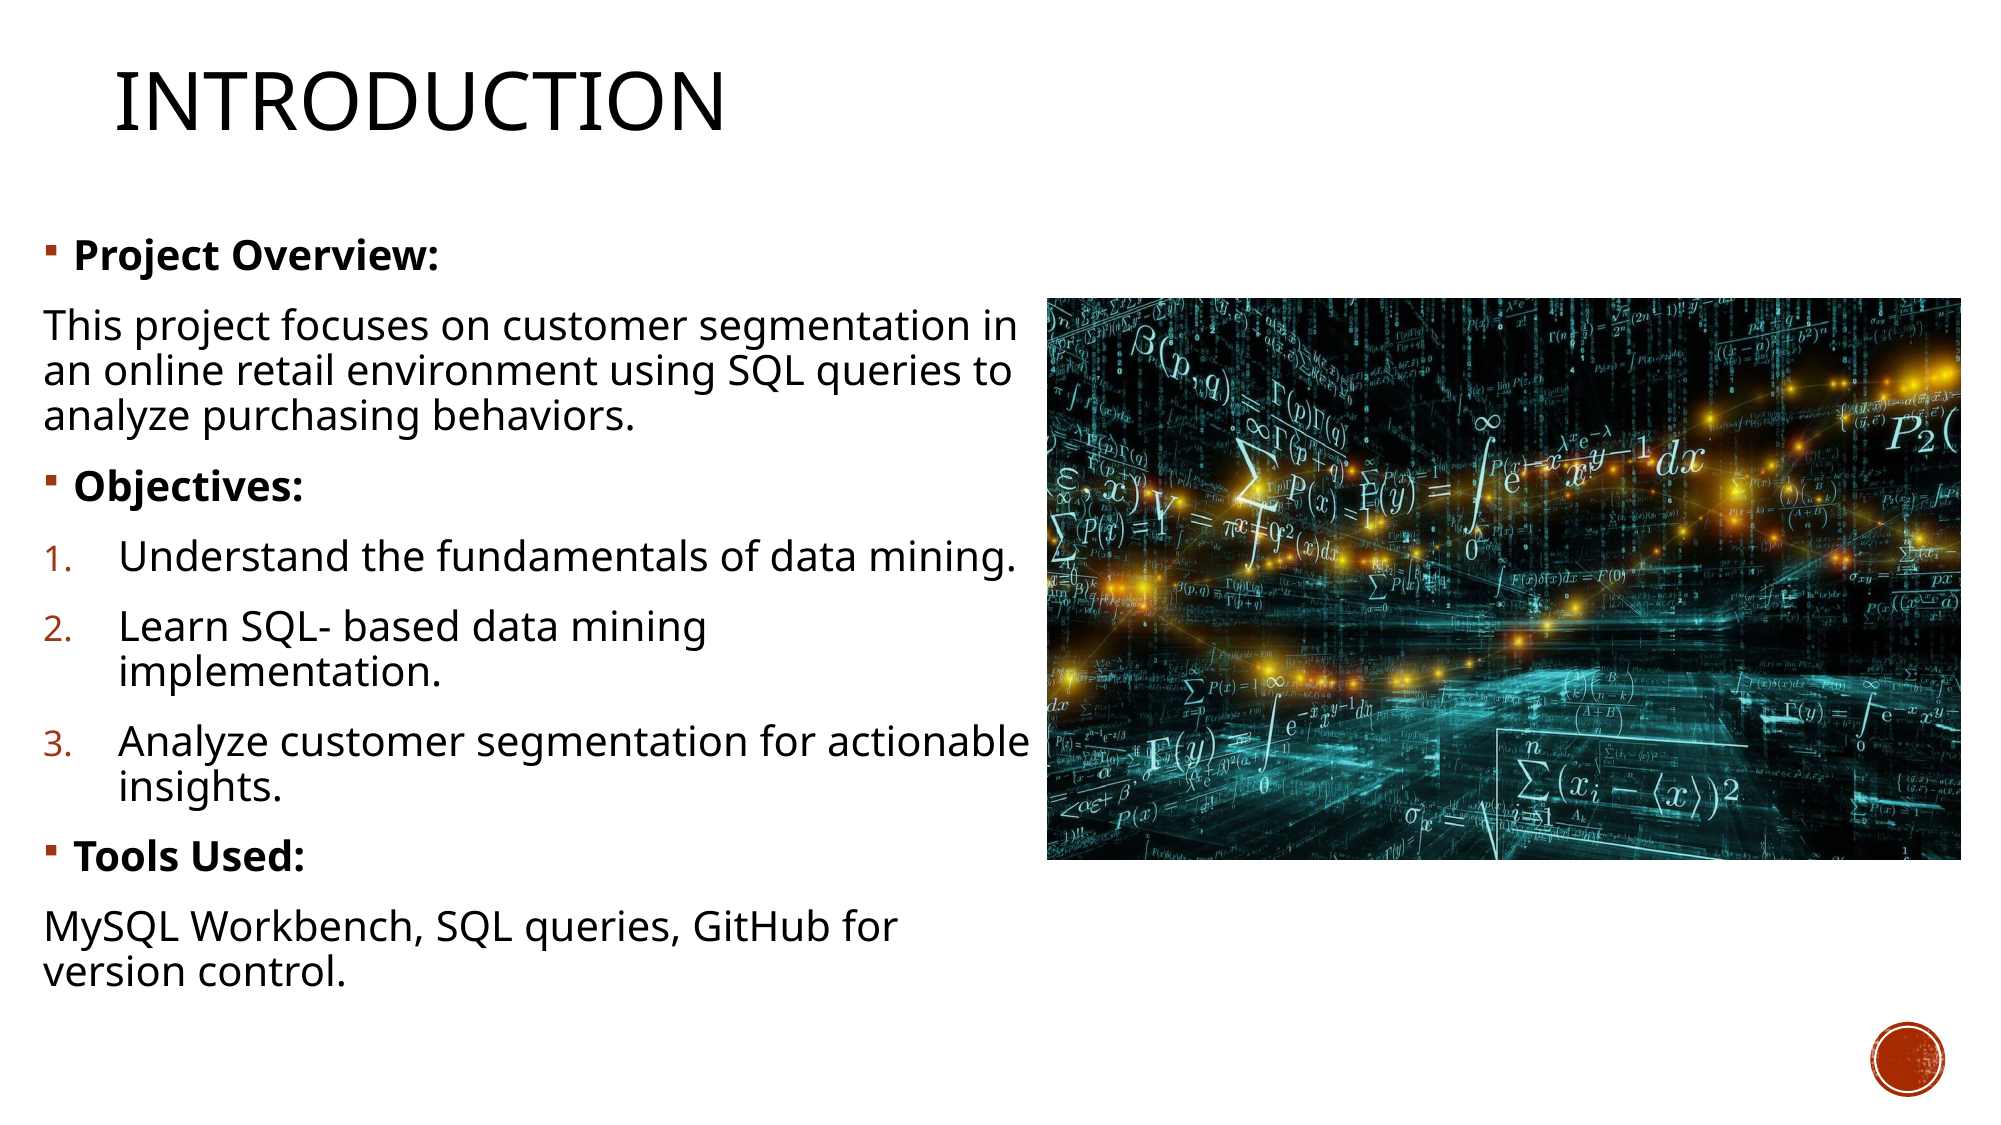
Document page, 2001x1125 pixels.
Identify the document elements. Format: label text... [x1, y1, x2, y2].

title introduction [99, 52, 1684, 156]
picture [1047, 298, 1961, 860]
list Project Overview: This project focuses on customer segmentation in an online retail environment using SQL queries to analyze purchasing behaviors. Objectives: Understand the fundamentals of data mining. Learn SQL- based data mining implementation. Analyze customer segmentation for actionable insights. Tools Used: MySQL Workbench, SQL queries, GitHub for version control. [28, 227, 1047, 1089]
